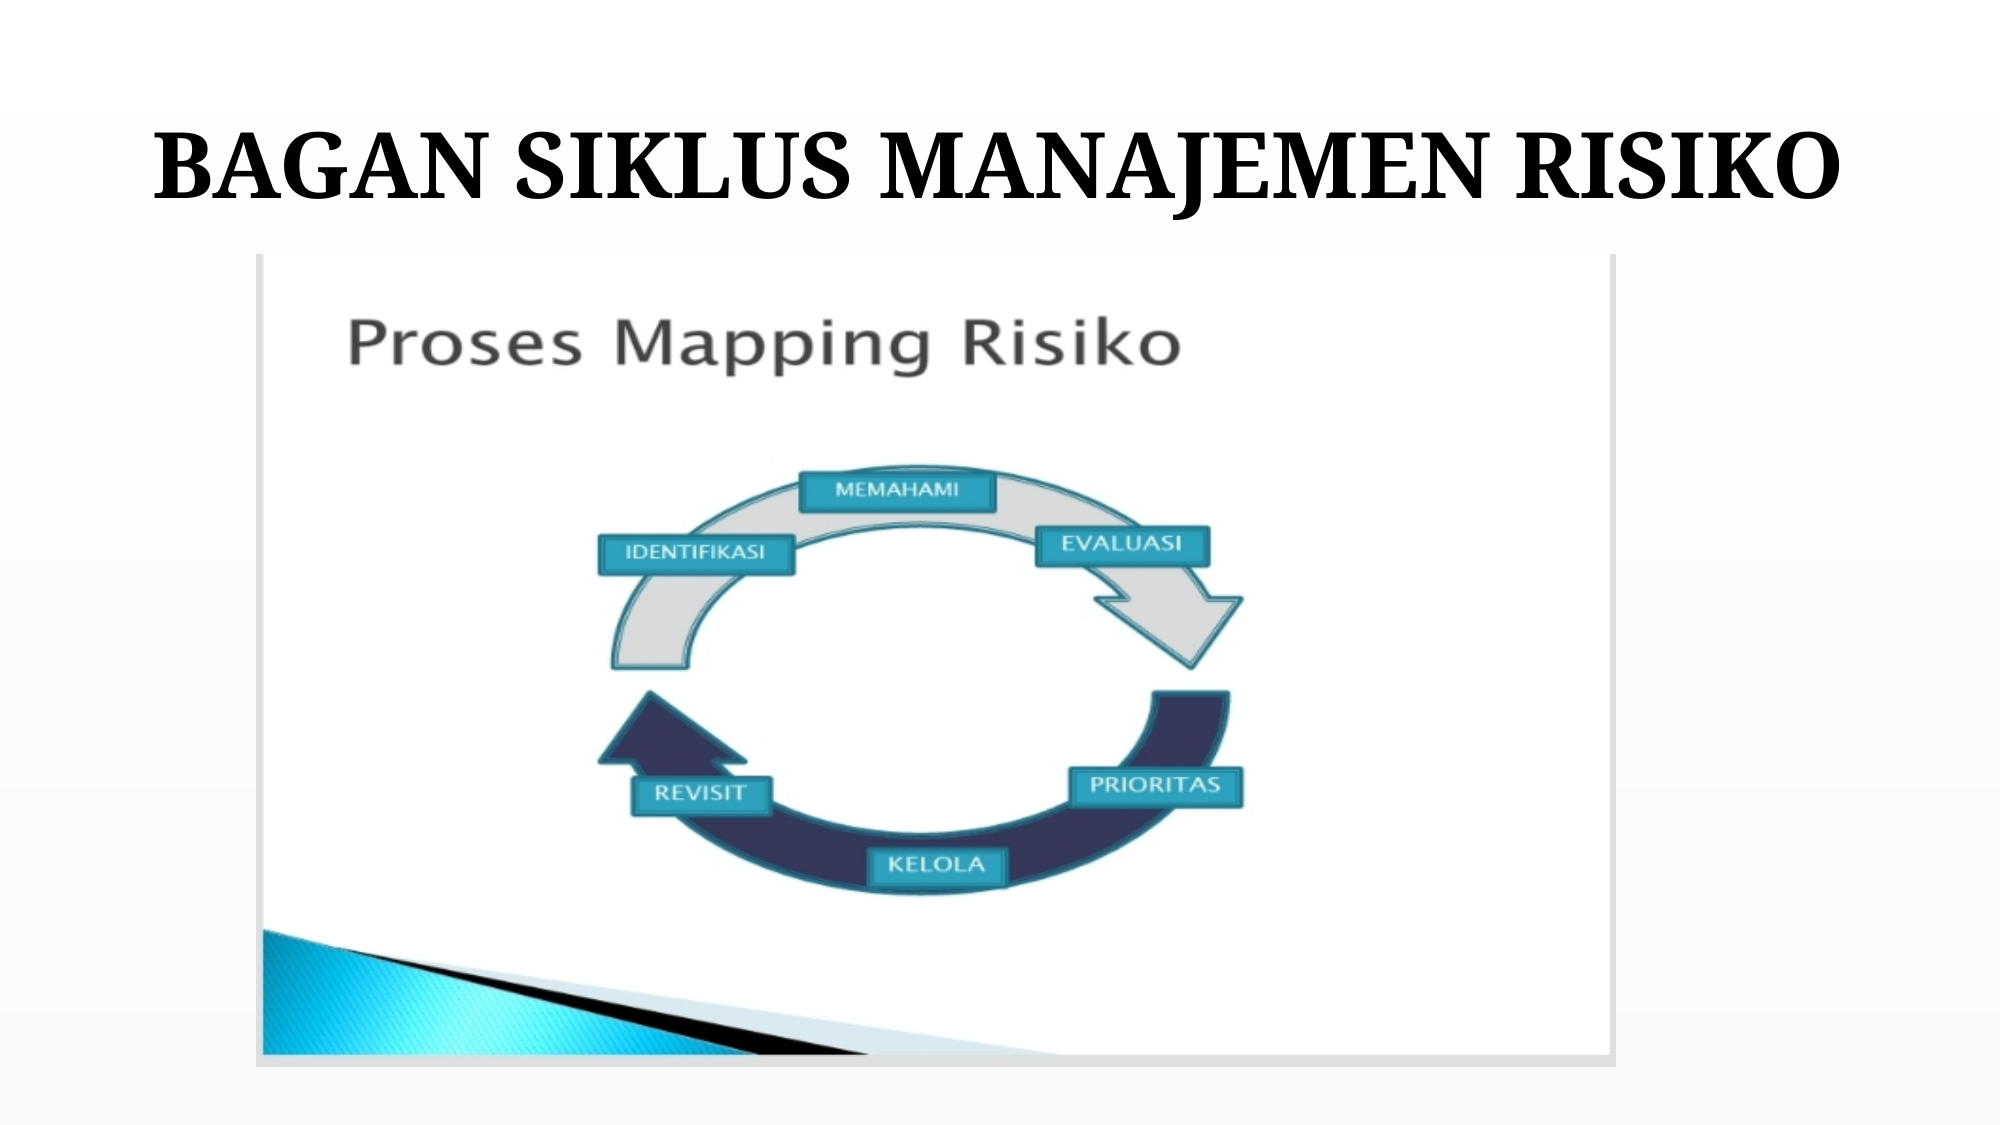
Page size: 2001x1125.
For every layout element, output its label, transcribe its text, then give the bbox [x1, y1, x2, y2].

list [256, 254, 1616, 1067]
title BAGAN SIKLUS MANAJEMEN RISIKO [137, 59, 1863, 278]
